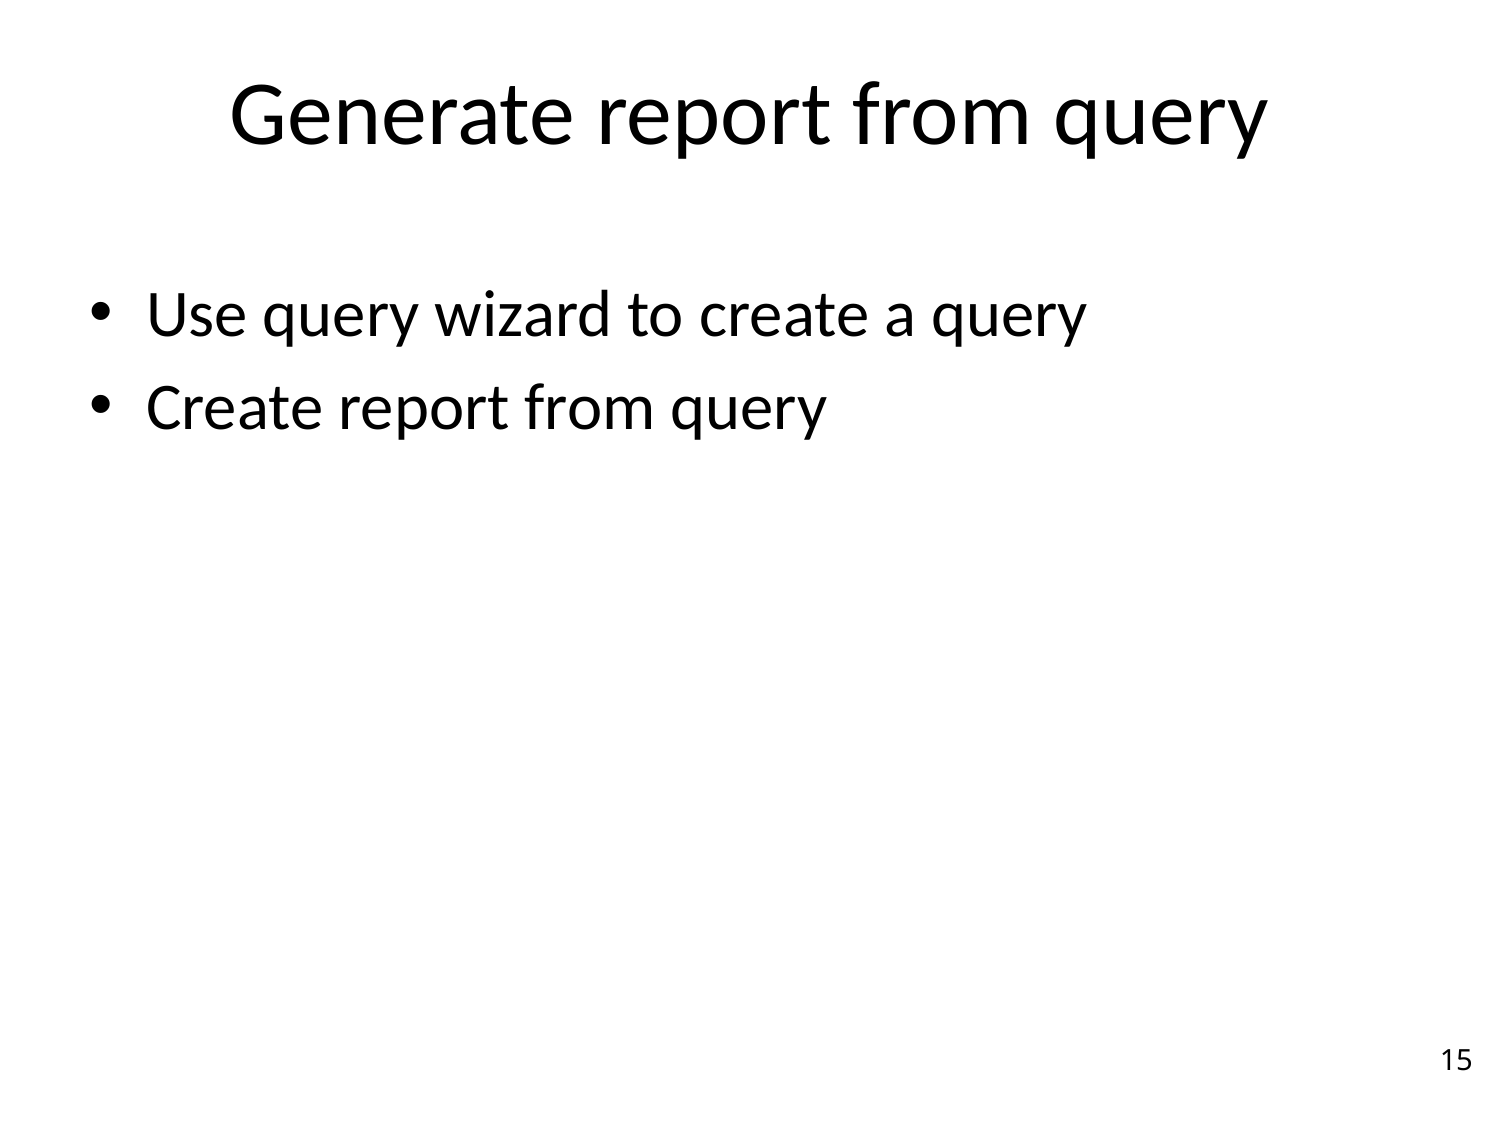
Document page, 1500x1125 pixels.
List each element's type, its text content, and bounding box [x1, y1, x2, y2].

title Generate report from query [75, 45, 1425, 233]
list Use query wizard to create a query Create report from query [75, 262, 1425, 1005]
slide_number 15 [1425, 1034, 1500, 1113]
